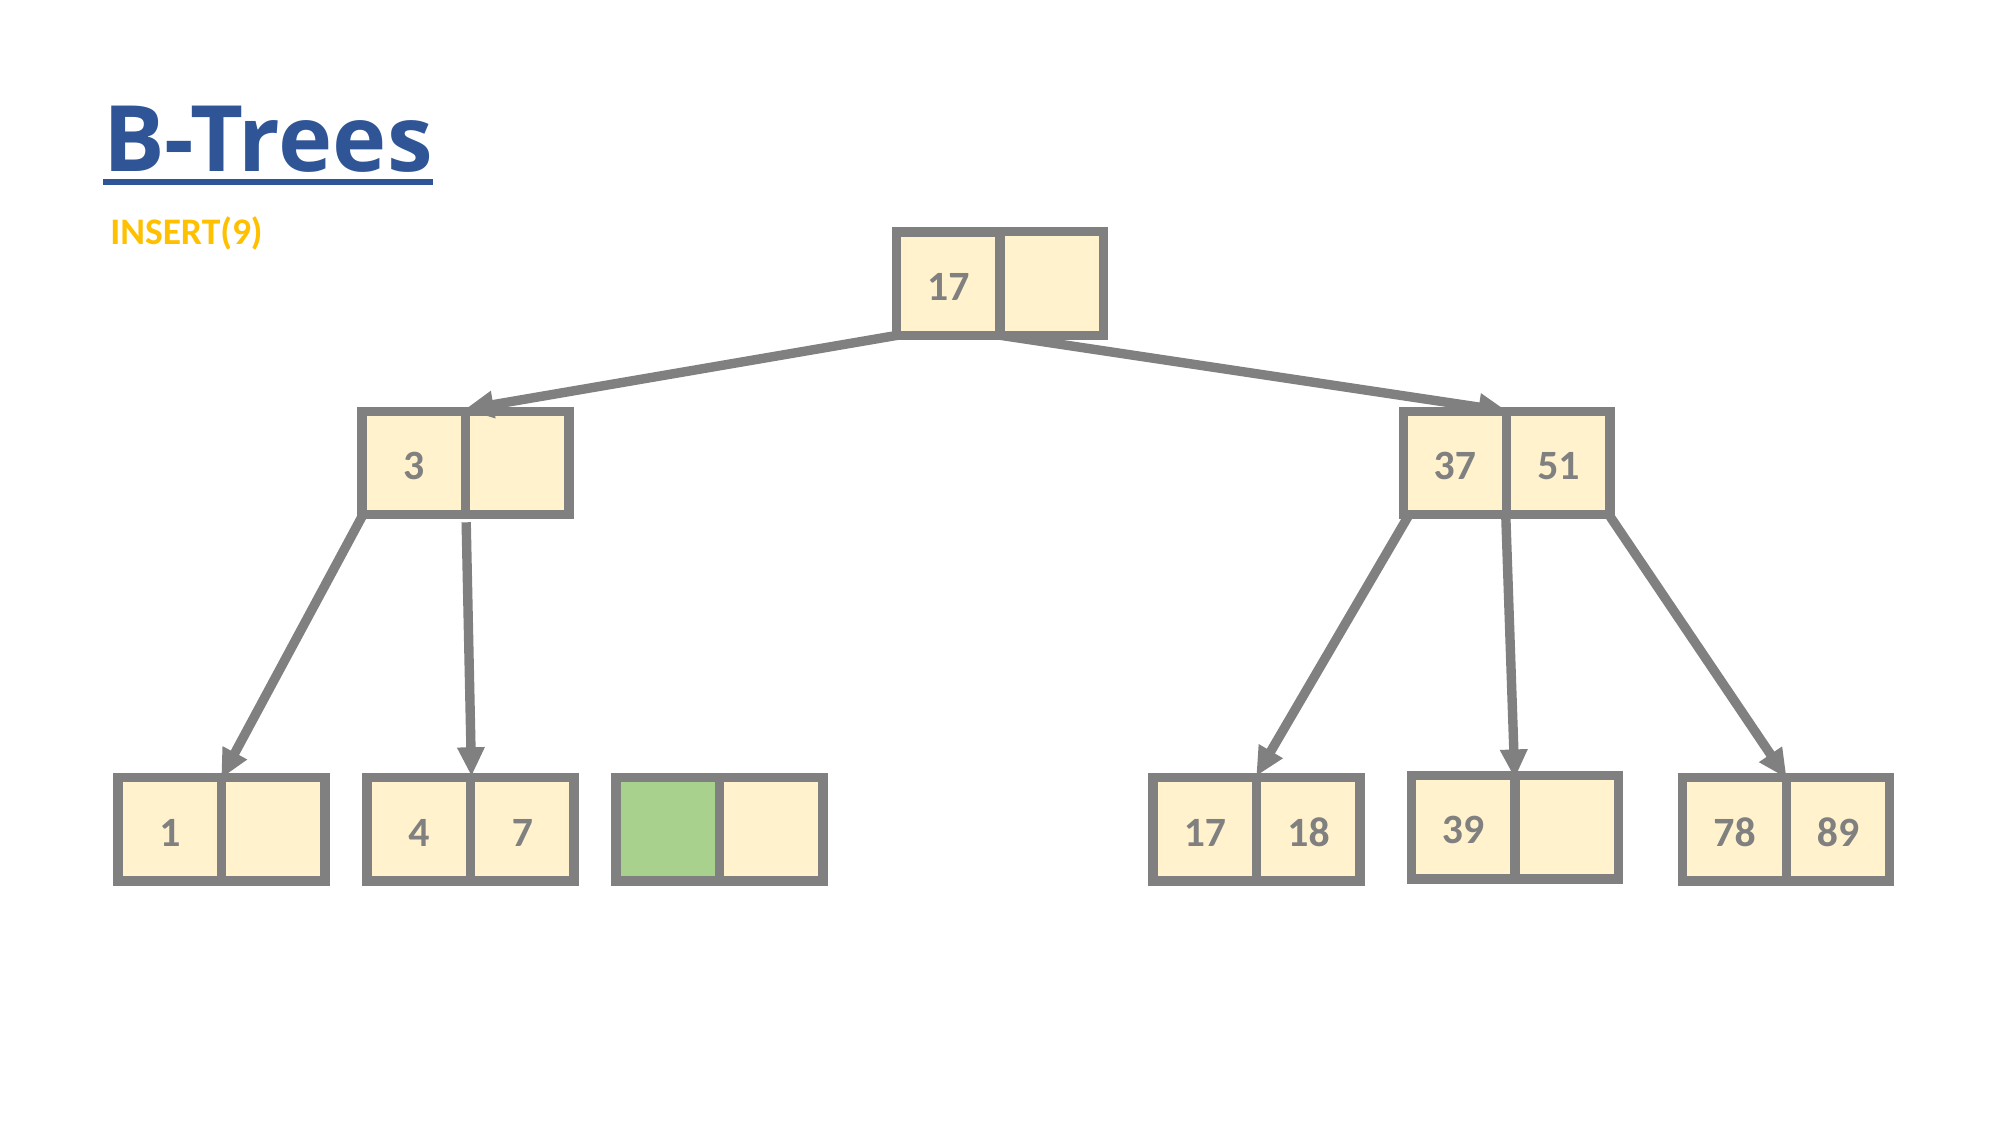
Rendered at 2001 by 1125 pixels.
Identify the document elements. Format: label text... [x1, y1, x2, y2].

text_box 18 [1256, 777, 1361, 882]
text_box 39 [1410, 774, 1514, 880]
text_box 89 [1785, 777, 1891, 882]
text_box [1256, 514, 1410, 776]
text_box 51 [1506, 410, 1611, 516]
text_box 37 [1402, 412, 1506, 516]
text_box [999, 335, 1507, 412]
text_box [465, 335, 898, 410]
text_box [1610, 516, 1787, 778]
text_box 7 [470, 777, 575, 882]
text_box [615, 777, 718, 882]
text_box 78 [1682, 778, 1785, 882]
text_box [718, 777, 824, 882]
text_box [464, 410, 570, 516]
text_box 1 [117, 777, 221, 882]
text_box 4 [366, 777, 470, 882]
text_box INSERT(9) [95, 199, 278, 259]
text_box [1514, 774, 1619, 880]
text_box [1505, 516, 1515, 778]
text_box 17 [895, 231, 999, 337]
text_box 3 [361, 410, 464, 516]
text_box 17 [1152, 777, 1256, 882]
text_box [999, 231, 1104, 335]
text_box [221, 778, 326, 882]
title B-Trees [88, 33, 1814, 251]
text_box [221, 516, 362, 778]
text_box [466, 522, 472, 776]
